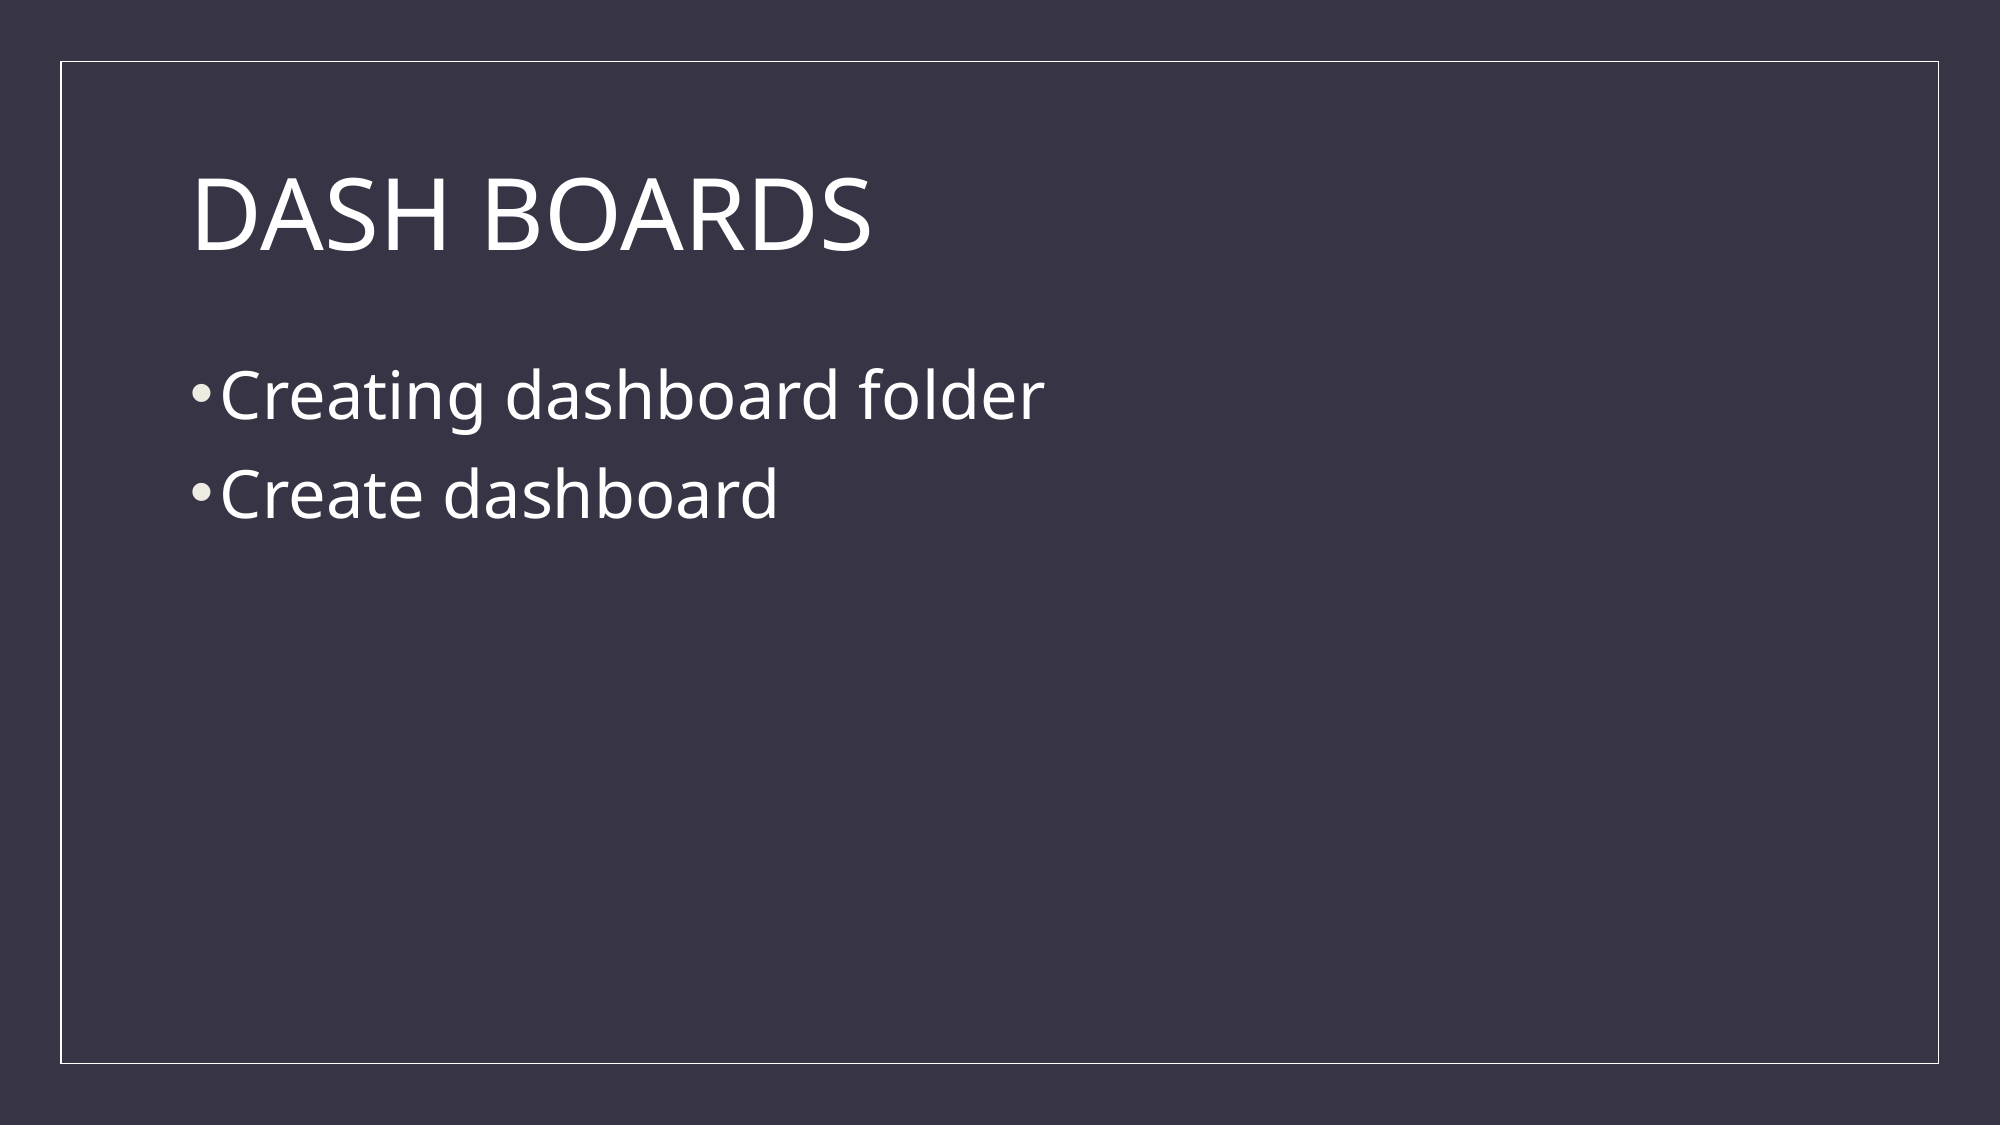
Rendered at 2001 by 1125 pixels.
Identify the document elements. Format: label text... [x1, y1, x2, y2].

title DASH BOARDS [174, 105, 1825, 331]
list Creating dashboard folder Create dashboard [174, 345, 1825, 990]
